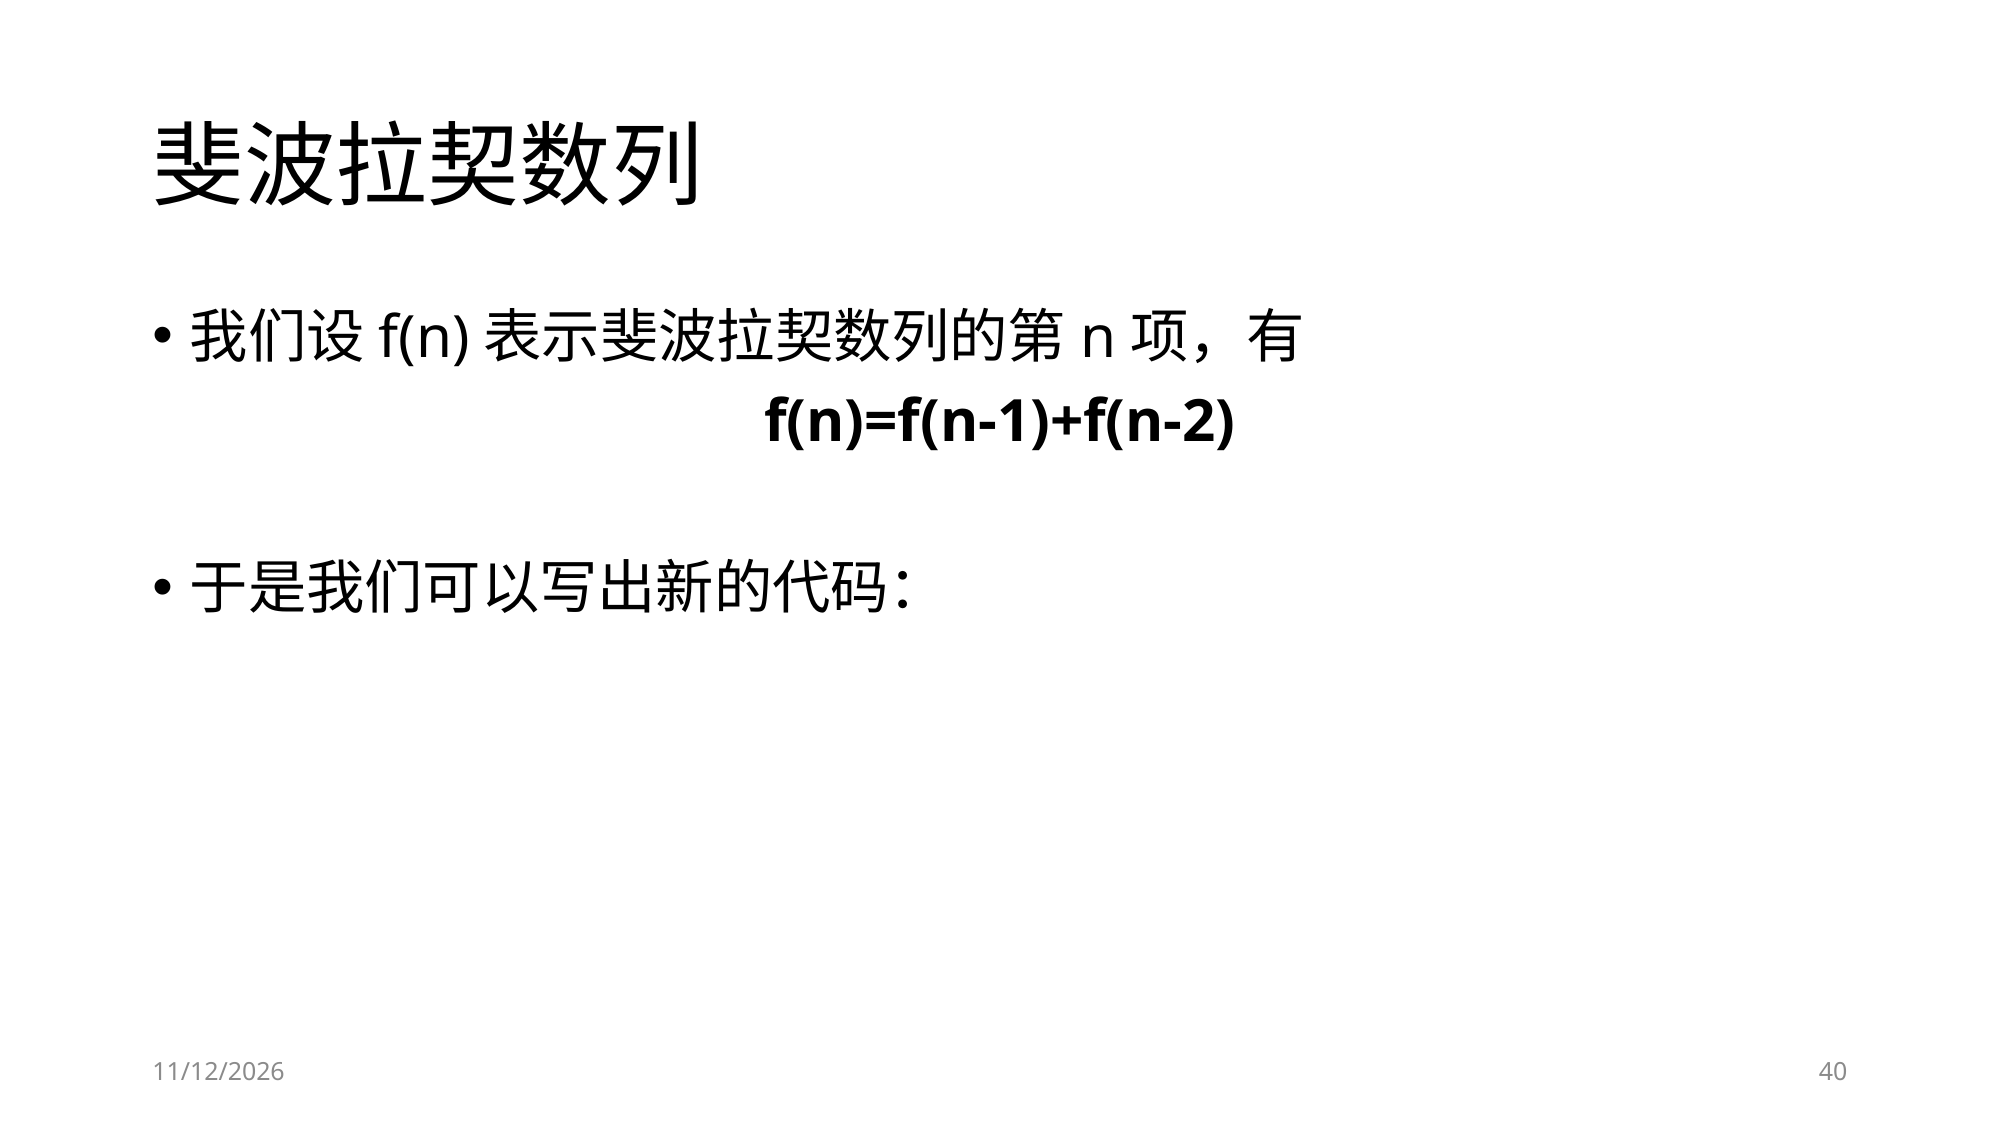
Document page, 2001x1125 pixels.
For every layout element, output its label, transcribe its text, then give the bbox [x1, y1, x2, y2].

title 斐波拉契数列 [137, 59, 1863, 278]
list 我们设f(n)表示斐波拉契数列的第n项，有 f(n)=f(n-1)+f(n-2) 于是我们可以写出新的代码： [137, 299, 1863, 1014]
slide_number 40 [1412, 1042, 1863, 1103]
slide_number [137, 1042, 588, 1103]
